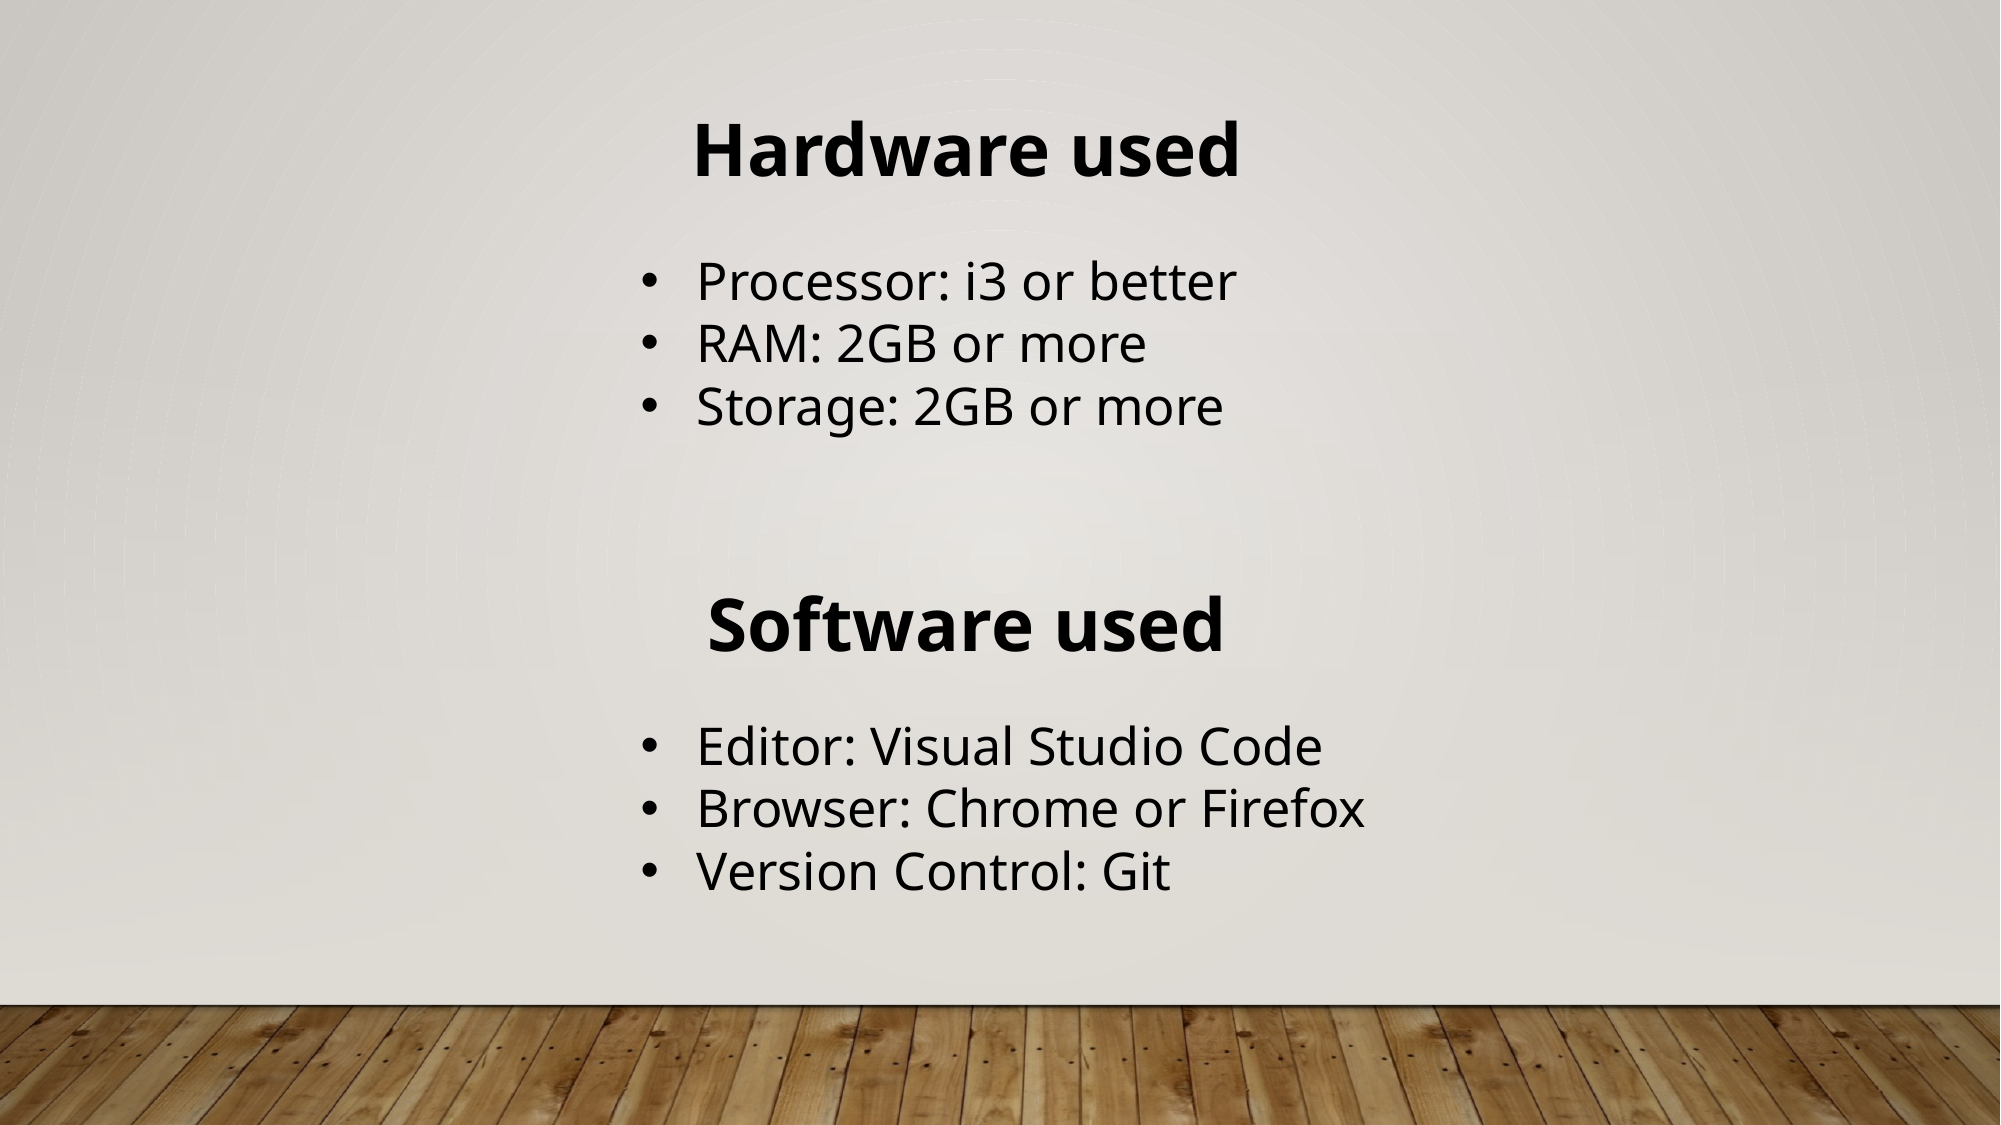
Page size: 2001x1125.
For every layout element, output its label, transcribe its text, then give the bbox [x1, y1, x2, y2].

text_box Hardware used [567, 96, 1368, 199]
text_box Software used [567, 571, 1368, 674]
text_box Processor: i3 or better RAM: 2GB or more Storage: 2GB or more [625, 240, 1426, 444]
text_box Editor: Visual Studio Code Browser: Chrome or Firefox Version Control: Git [625, 706, 1426, 909]
picture [0, 1005, 2000, 1125]
